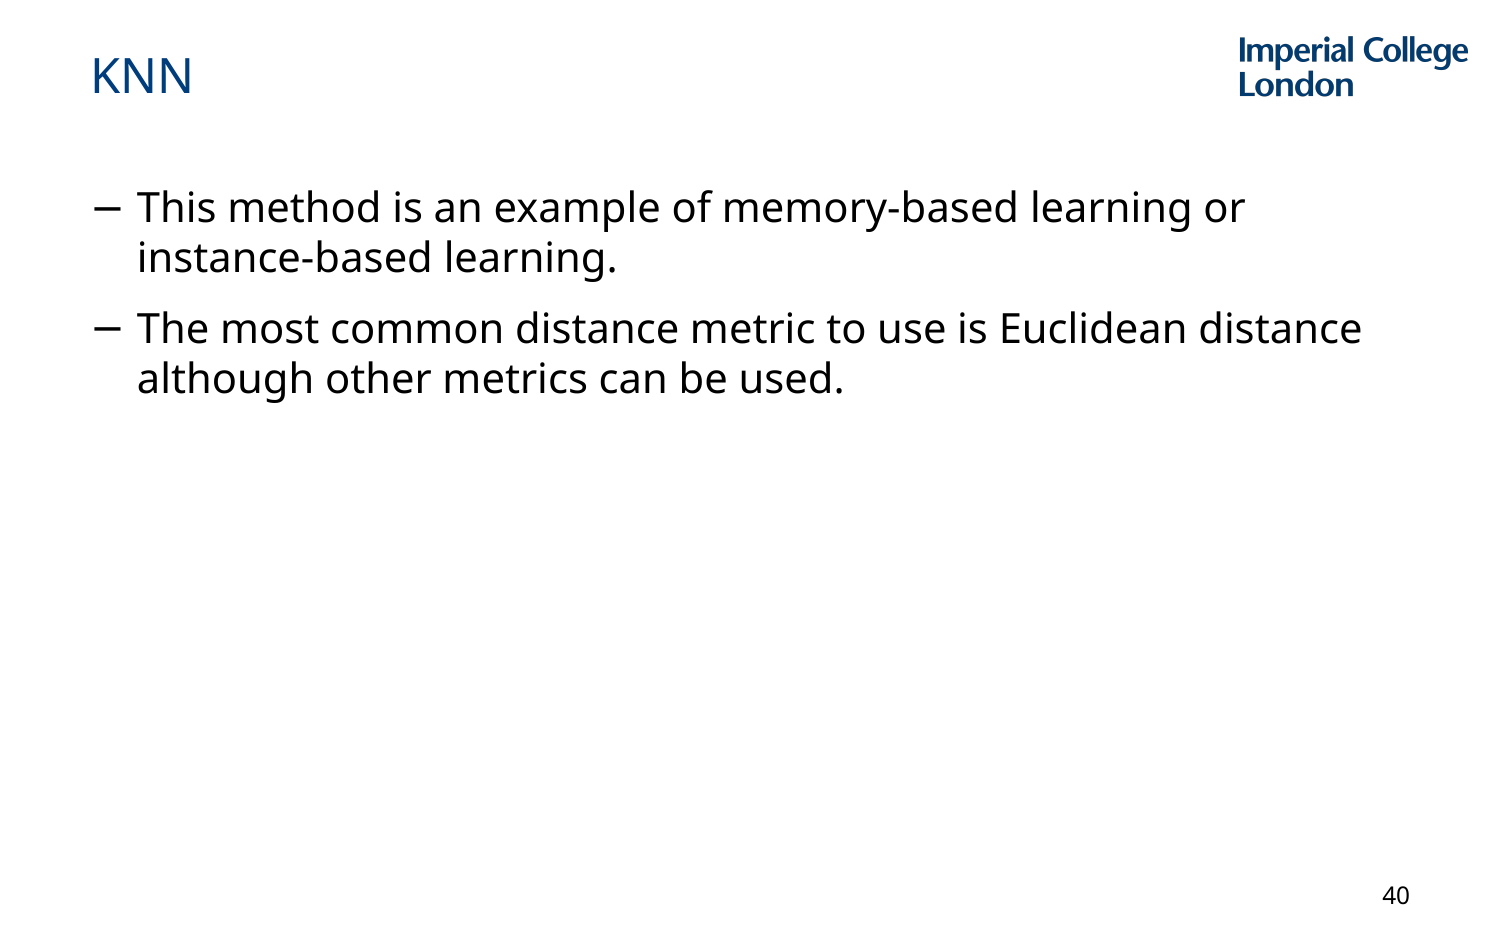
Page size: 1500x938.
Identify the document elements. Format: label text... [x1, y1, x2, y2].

picture [1425, 18, 1486, 114]
list This method is an example of memory-based learning or instance-based learning. The most common distance metric to use is Euclidean distance although other metrics can be used. [75, 173, 1425, 853]
slide_number 40 [1074, 872, 1426, 920]
title KNN [75, 0, 1425, 153]
